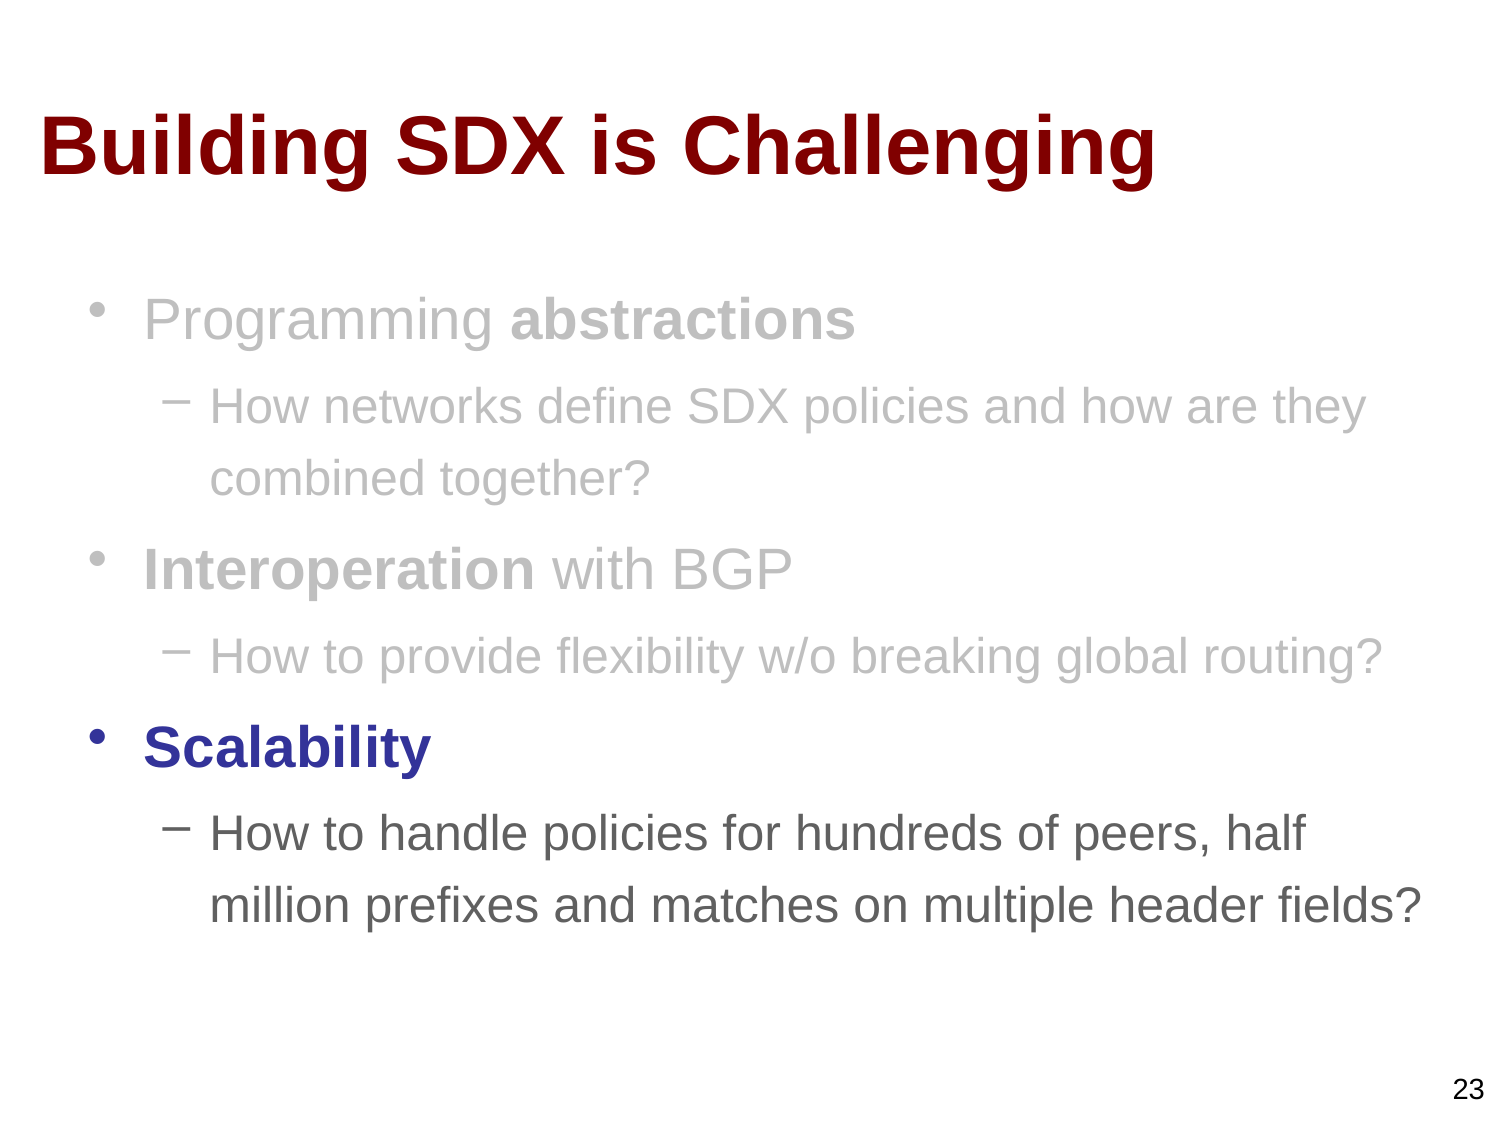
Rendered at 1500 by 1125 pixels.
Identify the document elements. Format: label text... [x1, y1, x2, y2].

list Programming abstractions How networks define SDX policies and how are they combined together? Interoperation with BGP How to provide flexibility w/o breaking global routing? Scalability How to handle policies for hundreds of peers, half million prefixes and matches on multiple header fields? [72, 259, 1463, 1003]
slide_number 23 [1149, 1062, 1500, 1101]
title Building SDX is Challenging [24, 47, 1463, 236]
